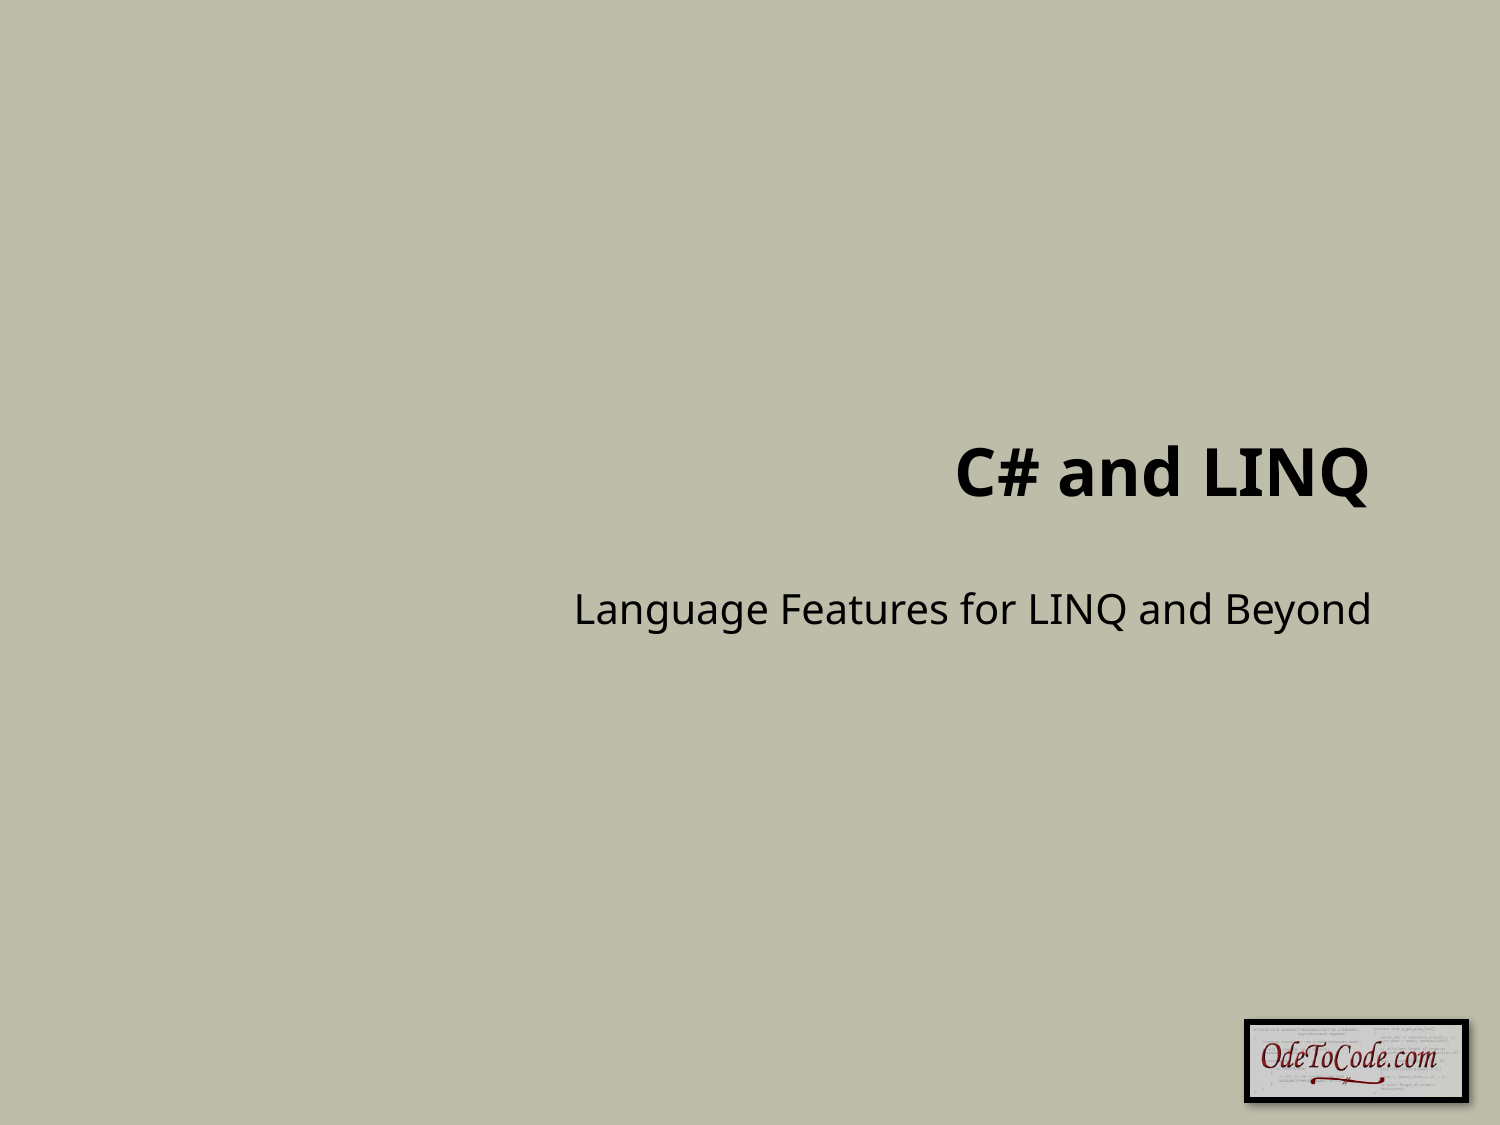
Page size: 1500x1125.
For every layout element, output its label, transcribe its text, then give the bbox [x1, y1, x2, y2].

picture [1250, 1025, 1462, 1097]
subtitle Language Features for LINQ and Beyond [337, 574, 1388, 863]
title C# and LINQ [112, 199, 1388, 518]
